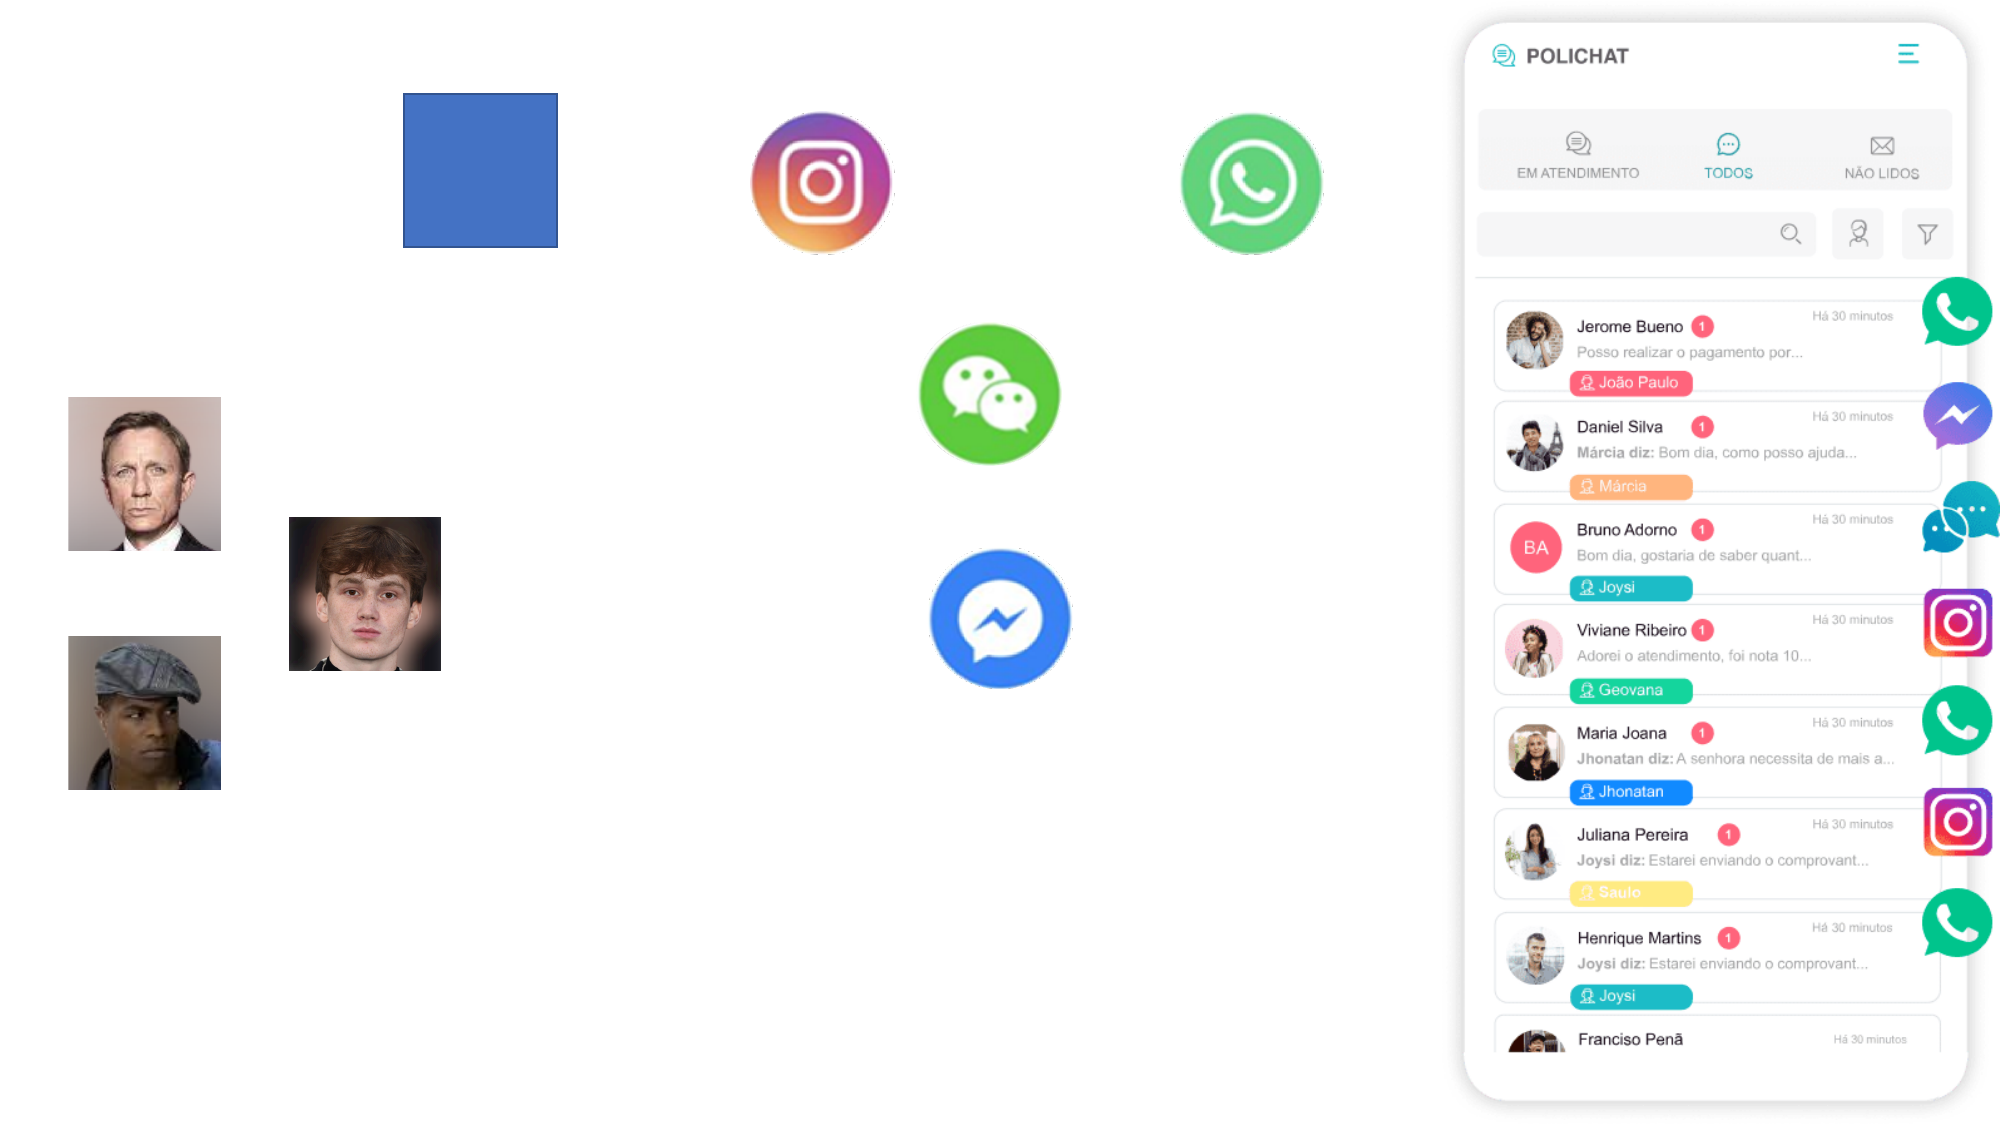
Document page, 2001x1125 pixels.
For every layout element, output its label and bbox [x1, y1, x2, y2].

picture [927, 546, 1073, 689]
picture [68, 636, 221, 790]
picture [750, 111, 895, 255]
picture [1178, 111, 1324, 255]
picture [68, 397, 221, 551]
picture [916, 322, 1062, 466]
picture [288, 517, 441, 671]
picture [1440, 0, 2000, 1125]
text_box [403, 93, 558, 248]
